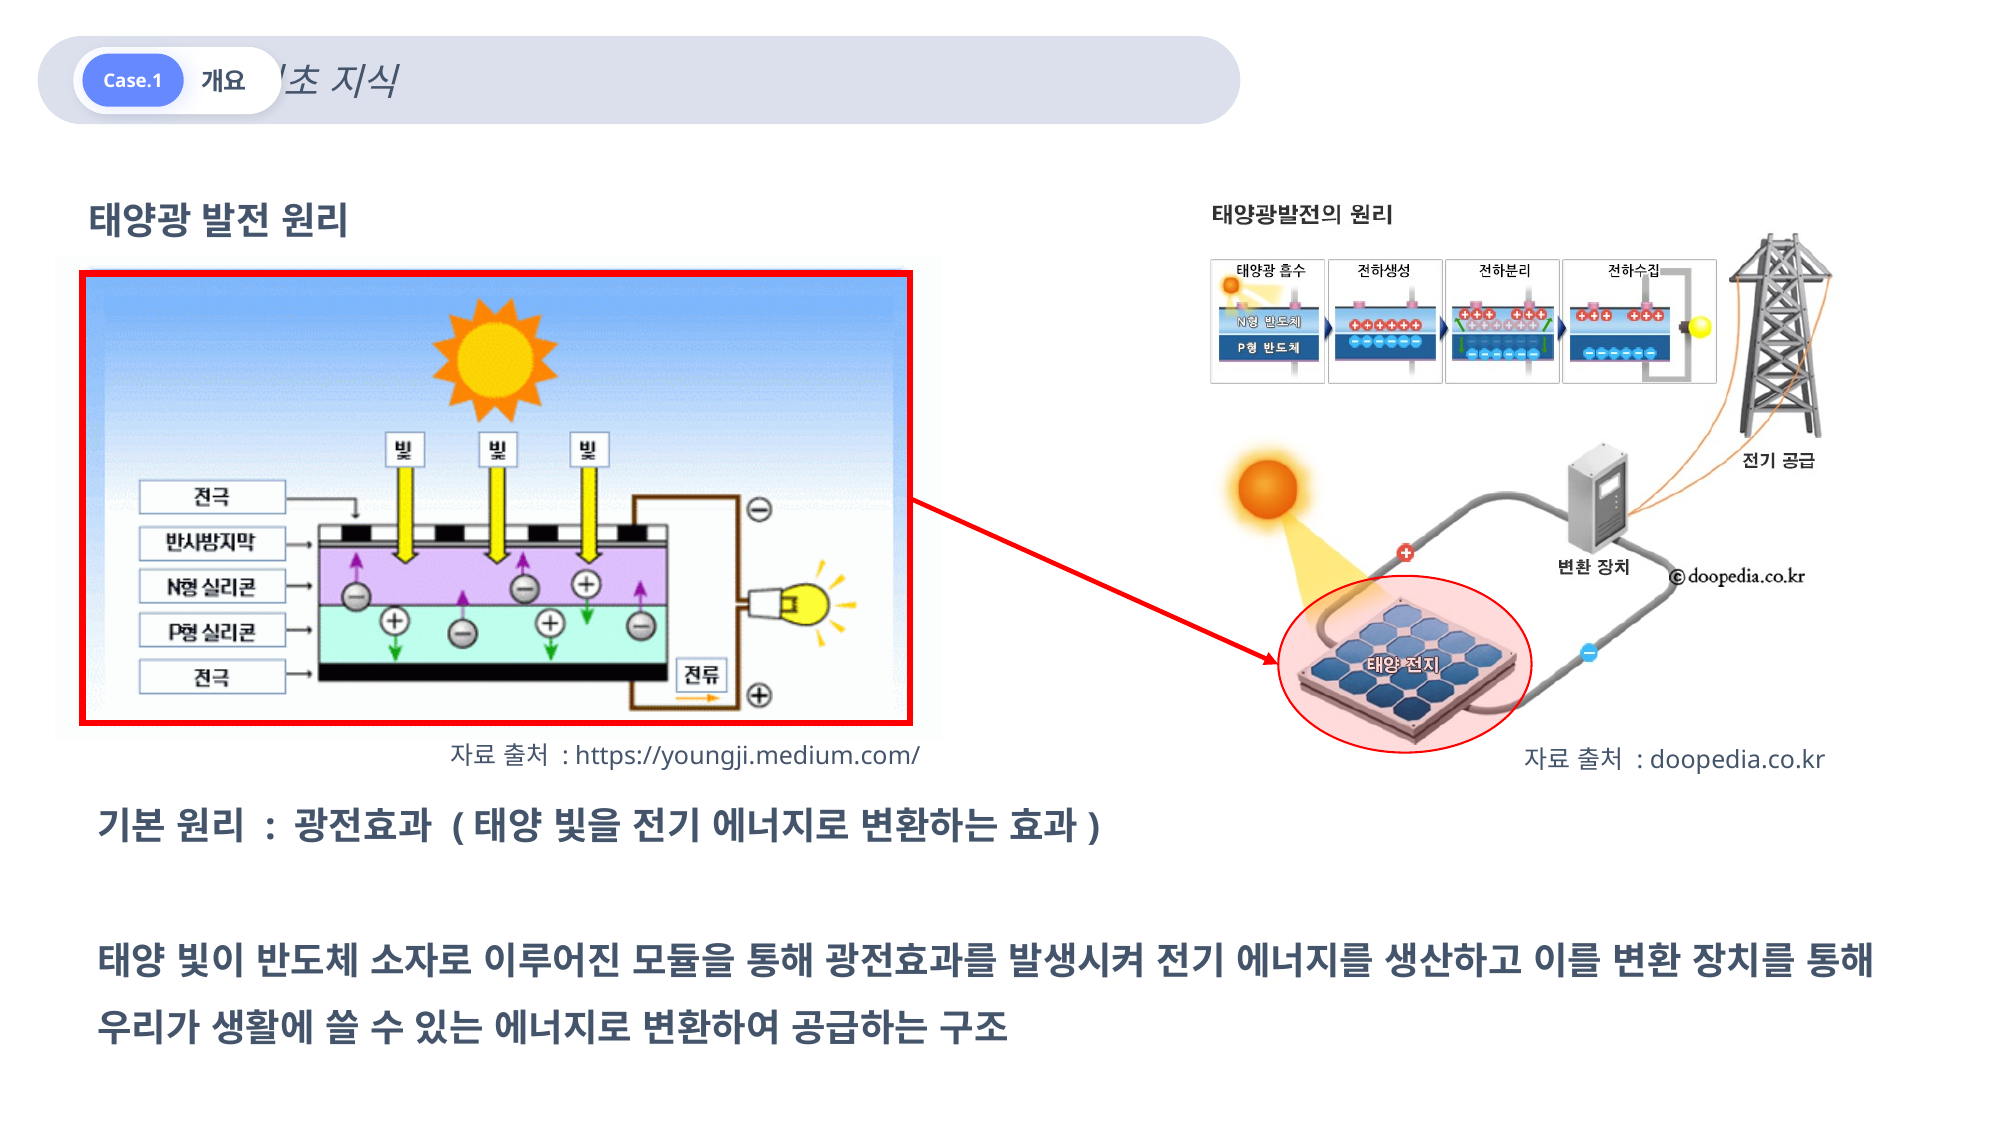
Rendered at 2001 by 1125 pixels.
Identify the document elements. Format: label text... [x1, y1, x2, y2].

text_box [36, 137, 1970, 1091]
text_box 기본 원리 : 광전효과 (태양 빛을 전기 에너지로 변환하는 효과) 태양 빛이 반도체 소자로 이루어진 모듈을 통해 광전효과를 발생시켜 전기 에너지를 생산하고 이를 변환 장치를 통해 우리가 생활에 쓸 수 있는 에너지로 변환하여 공급하는 구조 [82, 771, 1923, 1057]
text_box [909, 498, 1279, 665]
picture [55, 255, 942, 740]
text_box 자료 출처 : https://youngji.medium.com/ [435, 740, 938, 778]
picture [1196, 191, 1841, 753]
text_box 자료 출처 : doopedia.co.kr [1276, 753, 1841, 781]
text_box 태양광 발전 원리 [73, 166, 1626, 249]
text_box 기초 지식 [36, 34, 1242, 126]
text_box Case.1 [81, 52, 188, 114]
text_box 개요 [72, 45, 283, 116]
